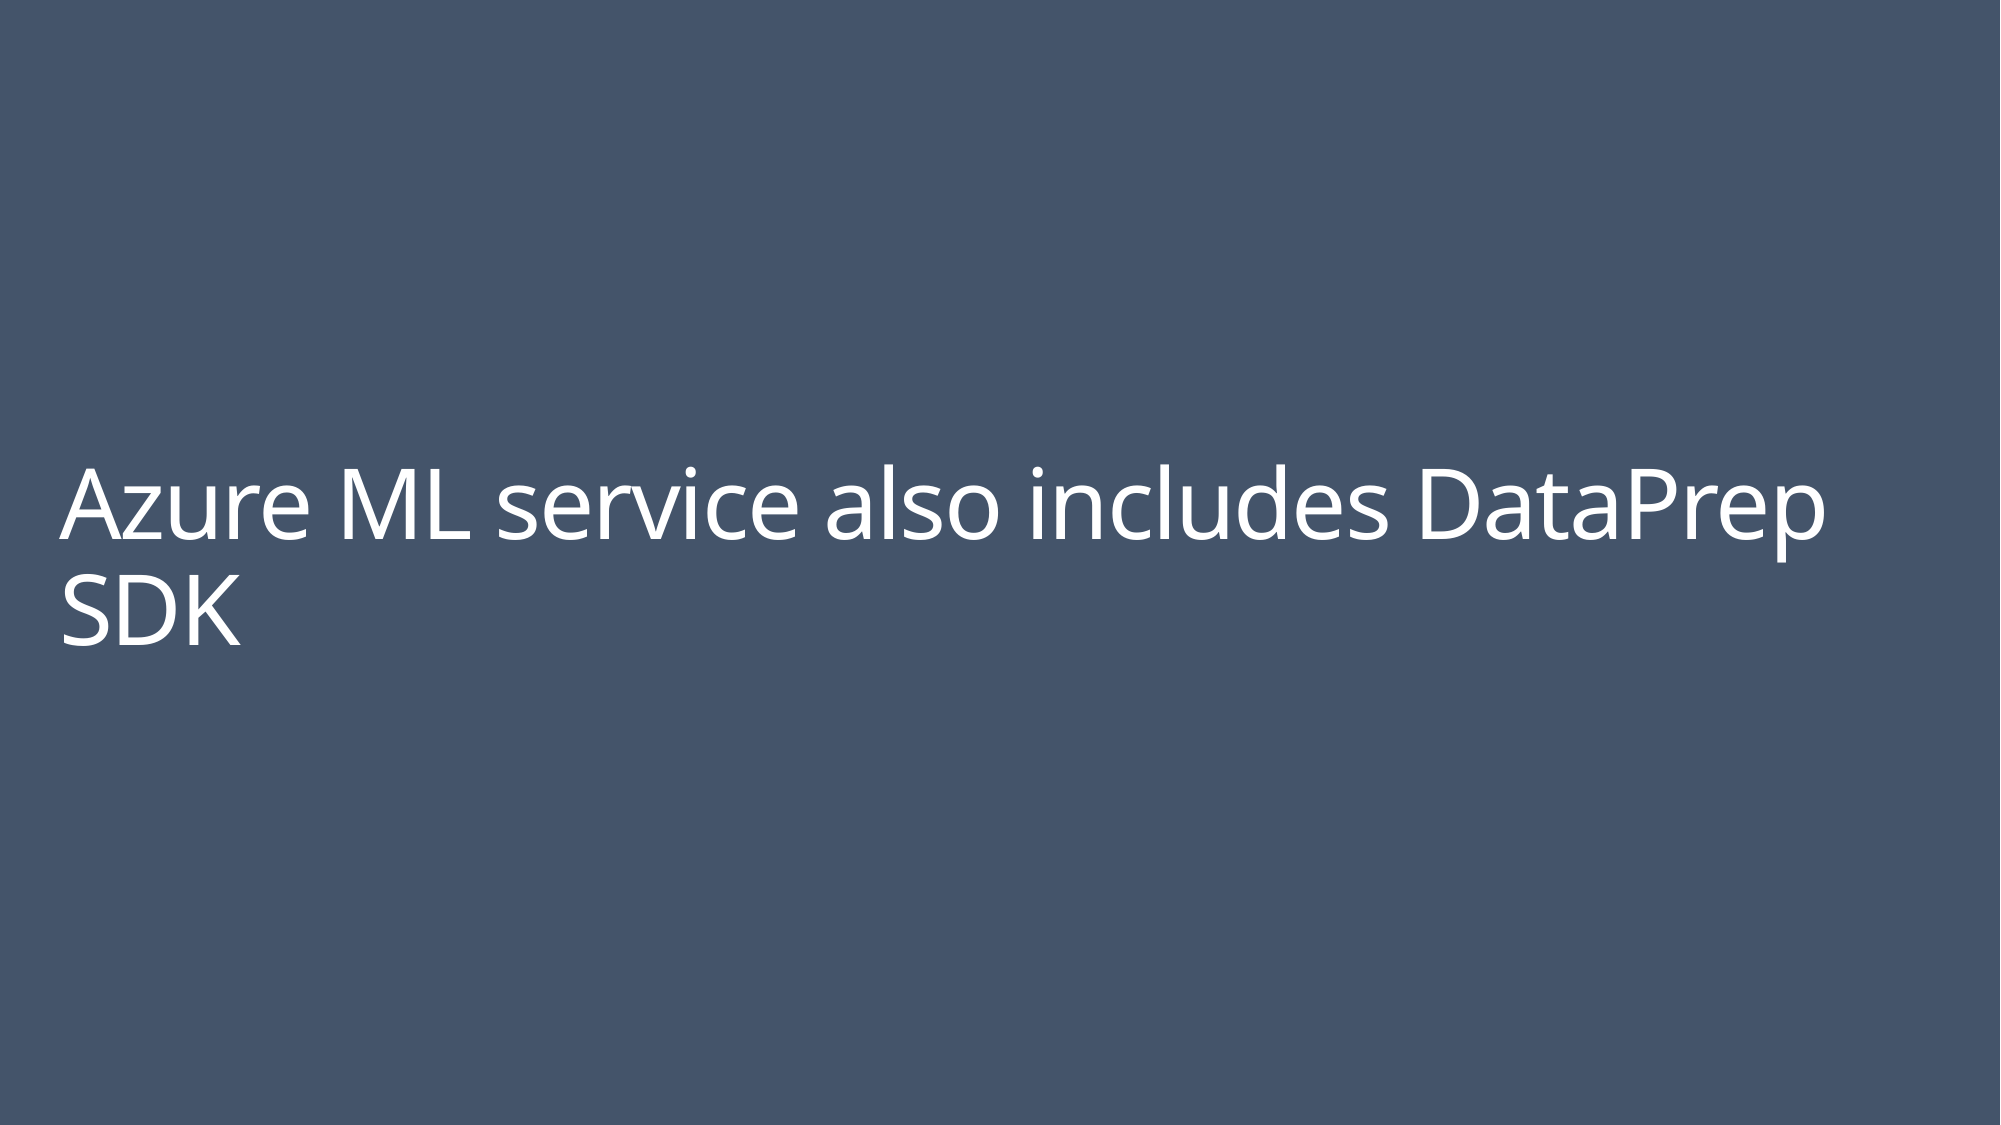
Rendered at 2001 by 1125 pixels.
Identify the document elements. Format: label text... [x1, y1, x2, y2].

title Azure ML service also includes DataPrep SDK [44, 440, 2000, 577]
